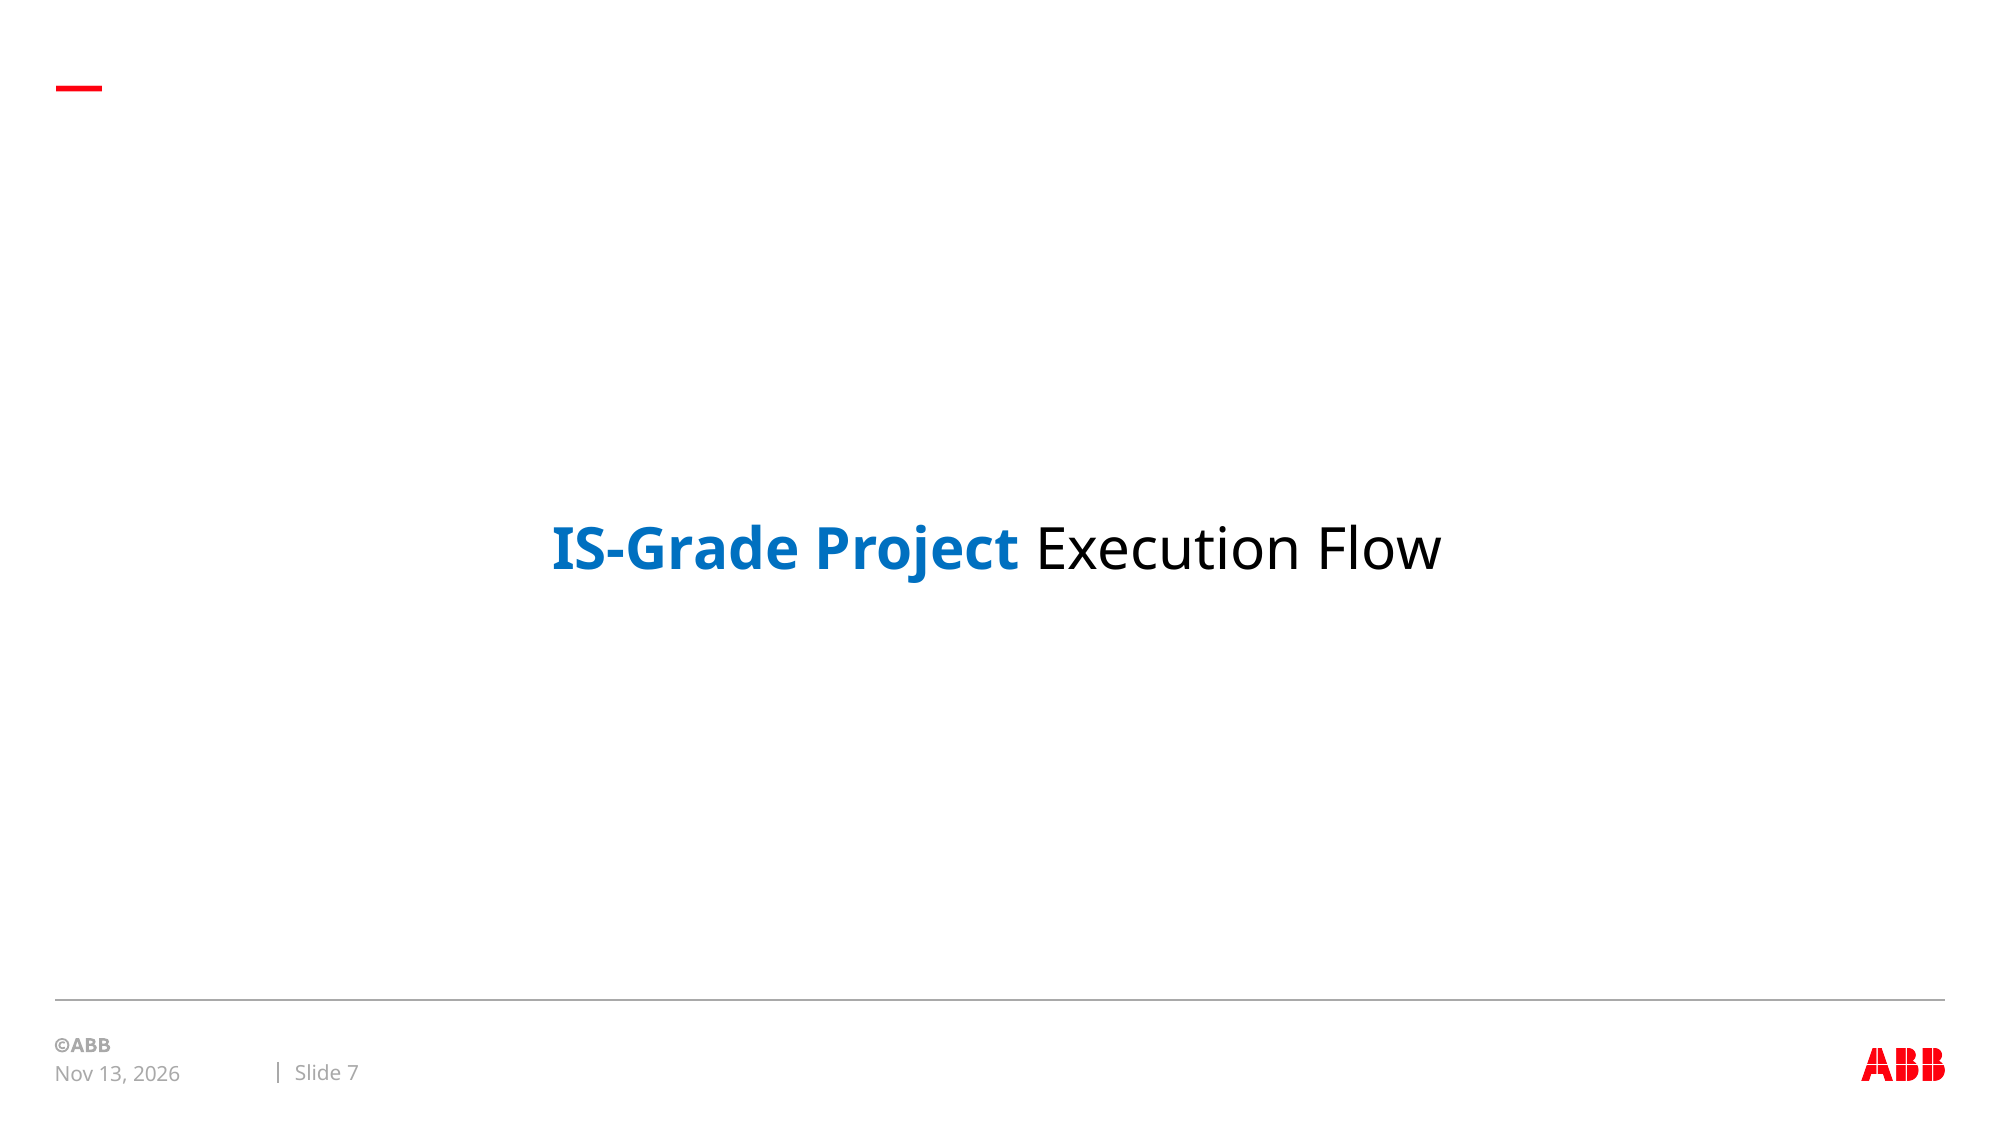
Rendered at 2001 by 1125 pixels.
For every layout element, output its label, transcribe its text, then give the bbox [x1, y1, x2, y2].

slide_number 30-Jul-24 [54, 1064, 246, 1084]
slide_number Slide 7 [294, 1064, 406, 1084]
title IS-Grade Project Execution Flow [551, 511, 1448, 614]
picture [1861, 1048, 1945, 1081]
